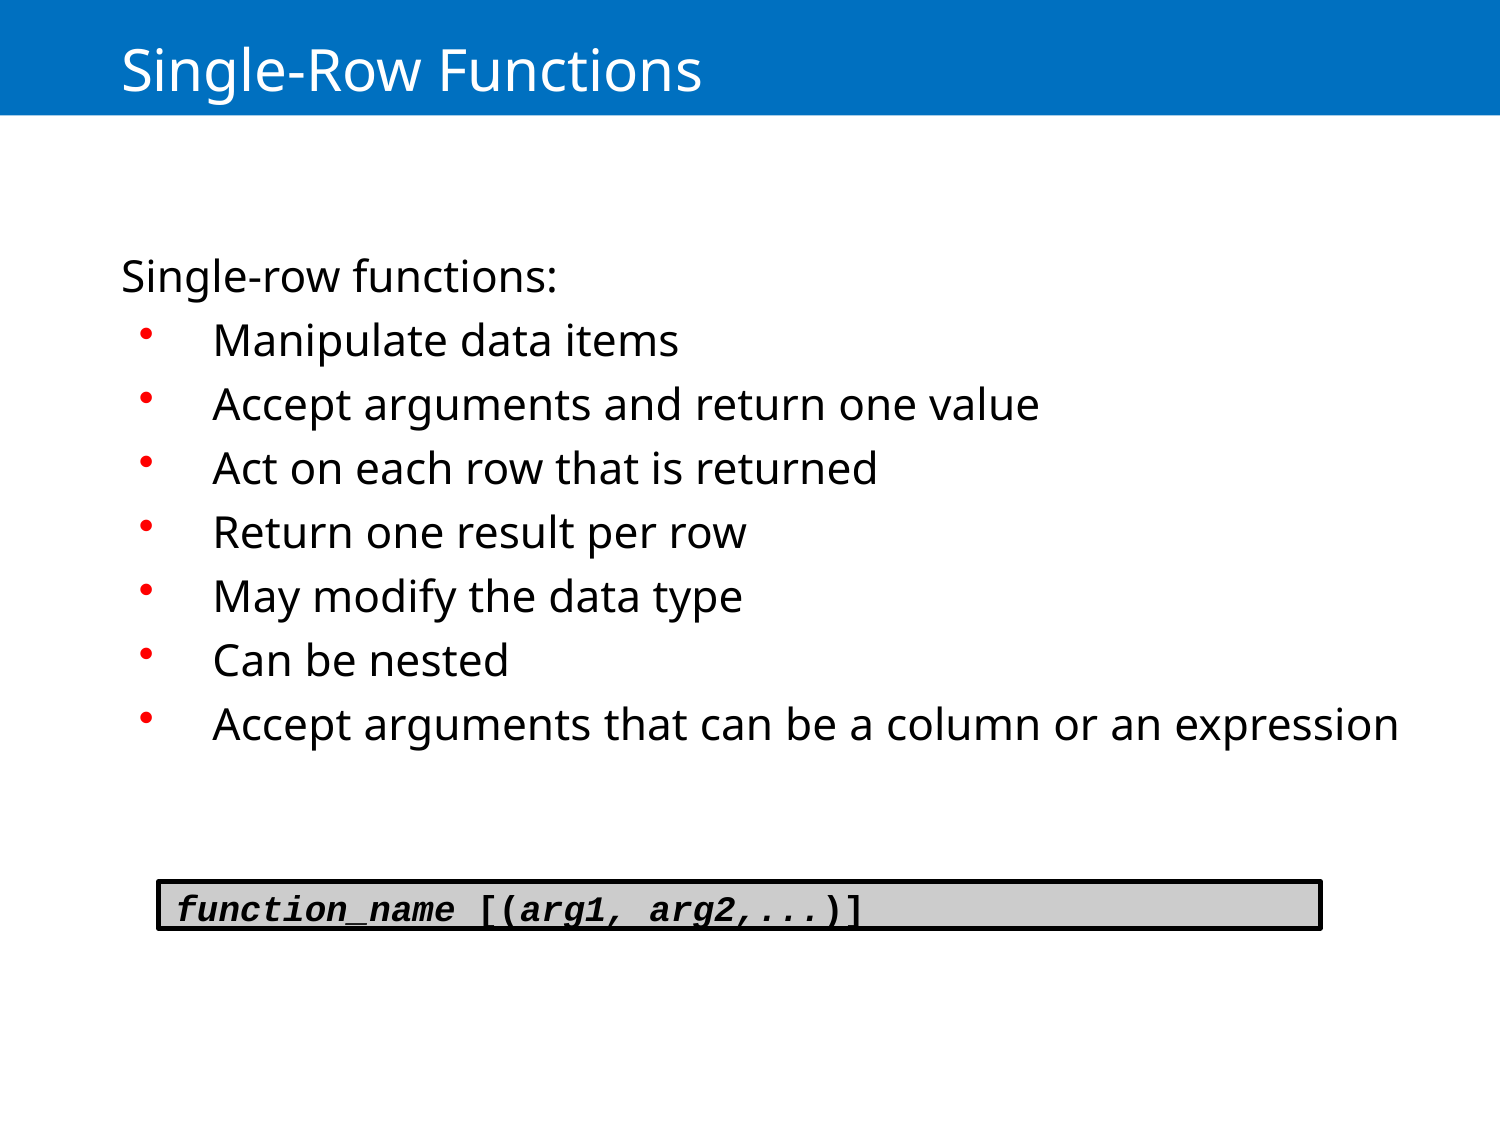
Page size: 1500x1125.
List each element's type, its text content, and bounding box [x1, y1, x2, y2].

text_box function_name [(arg1, arg2,...)] [158, 881, 1321, 929]
text_box Single-row functions: Manipulate data items Accept arguments and return one value Act on each row that is returned Return one result per row May modify the data type Can be nested Accept arguments that can be a column or an expression [119, 235, 1424, 750]
title Single-Row Functions [118, 0, 1028, 163]
